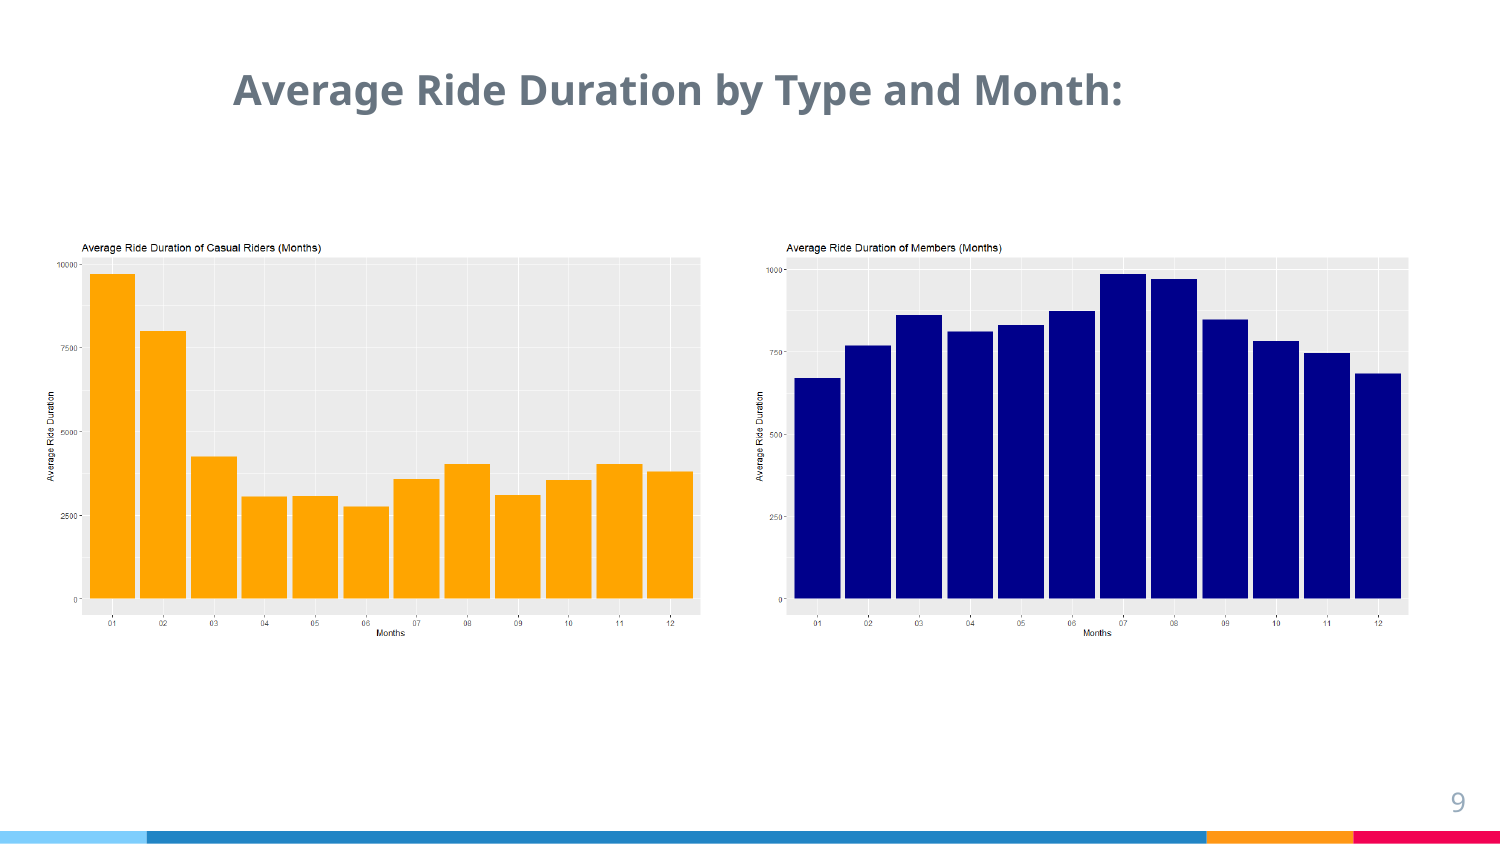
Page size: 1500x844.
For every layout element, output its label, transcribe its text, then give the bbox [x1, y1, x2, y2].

slide_number 9 [1391, 770, 1482, 822]
picture [749, 237, 1414, 642]
picture [41, 237, 706, 642]
text_box Average Ride Duration by Type and Month: [153, 56, 1204, 122]
